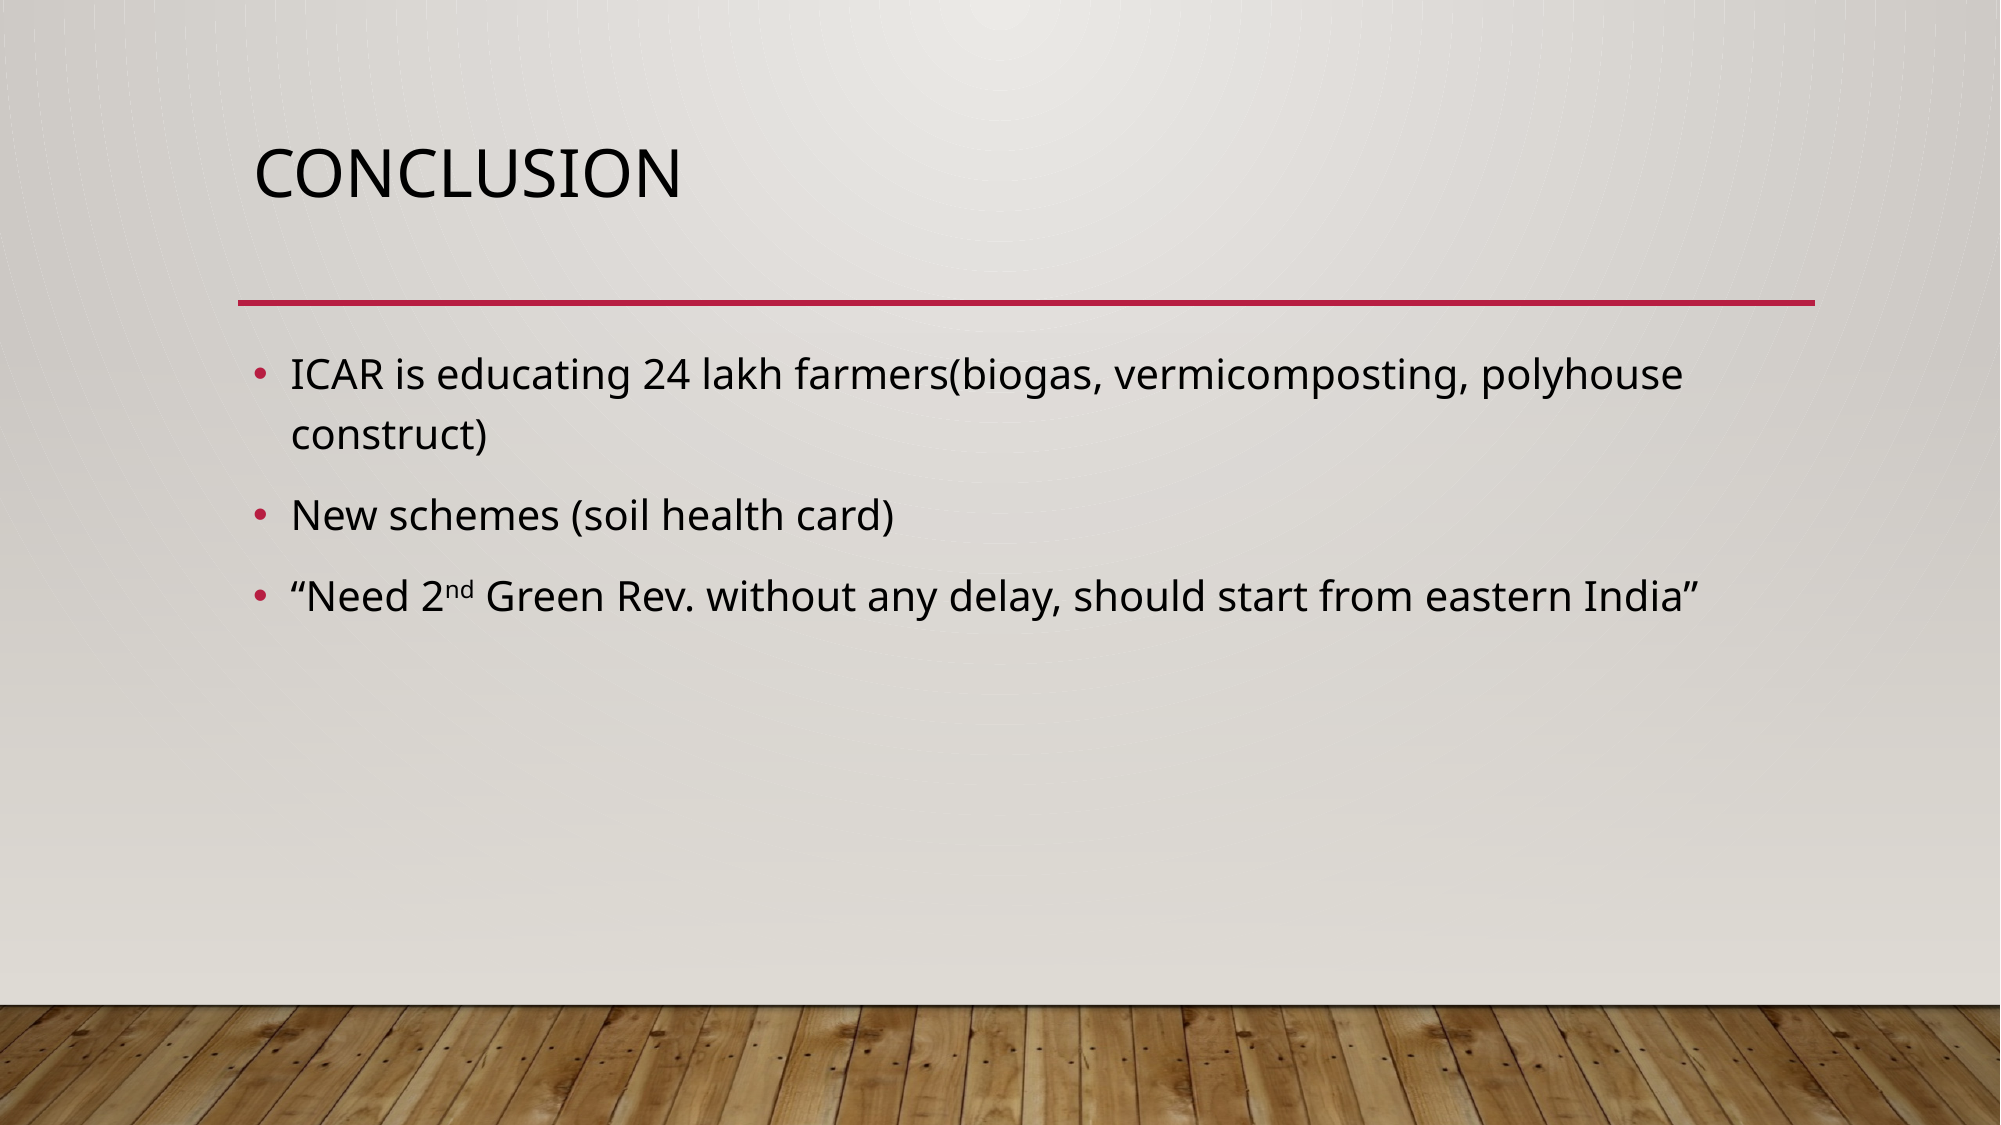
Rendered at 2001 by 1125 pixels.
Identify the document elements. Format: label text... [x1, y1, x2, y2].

list ICAR is educating 24 lakh farmers(biogas, vermicomposting, polyhouse construct) New schemes (soil health card) “Need 2nd Green Rev. without any delay, should start from eastern India” [238, 330, 1814, 897]
picture [0, 1005, 2000, 1125]
title CONCLUSION [238, 131, 1814, 305]
